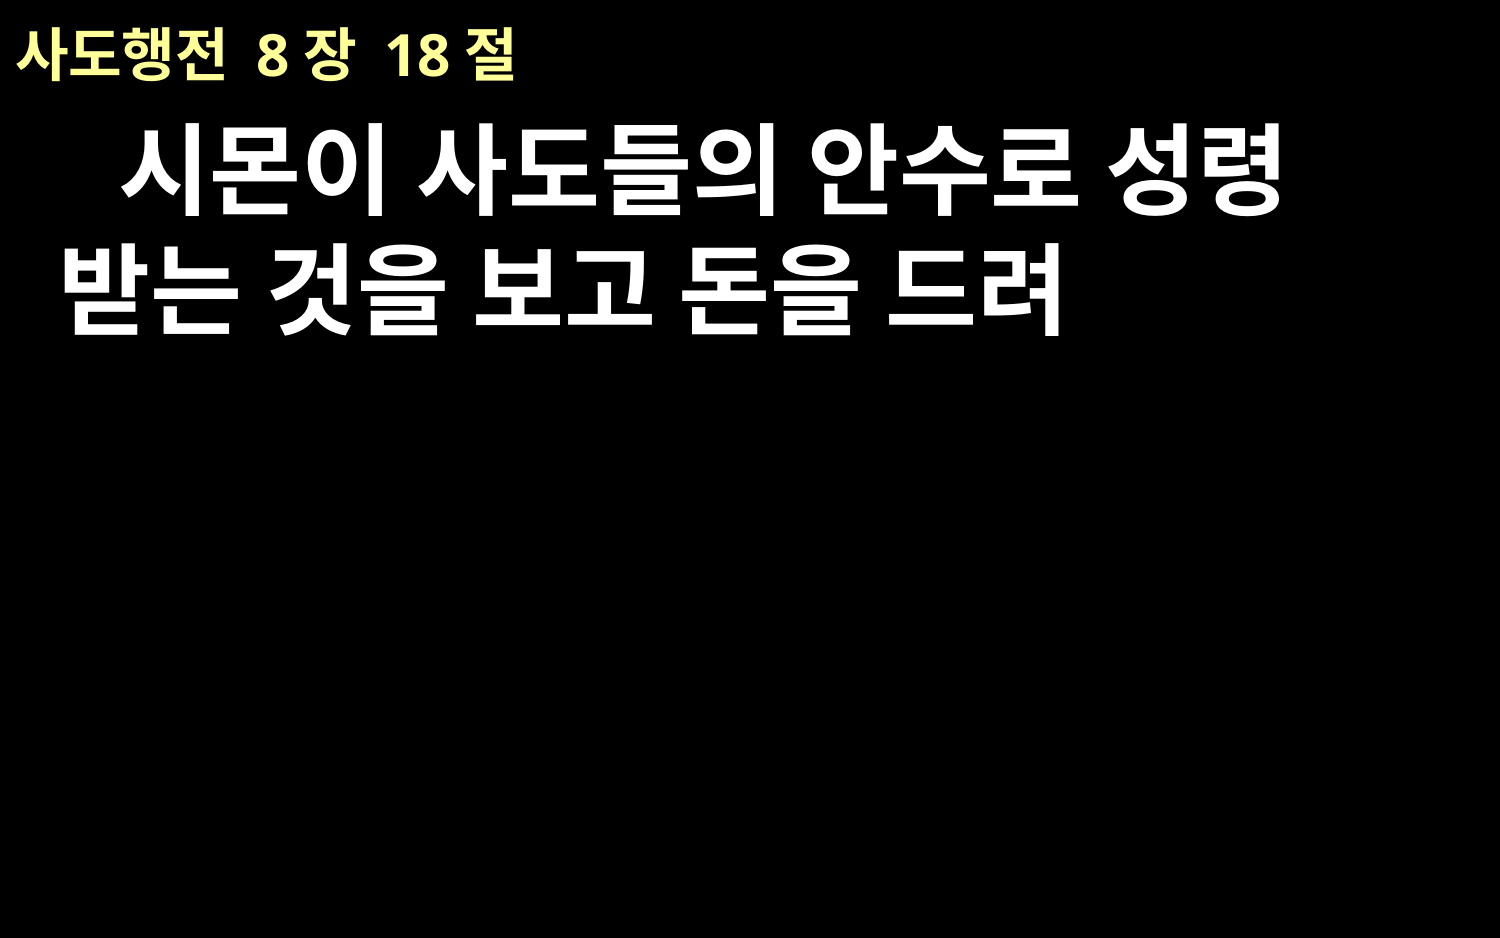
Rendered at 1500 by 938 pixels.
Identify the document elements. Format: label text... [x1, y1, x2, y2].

title 사도행전 8장 18절 [0, 2, 1004, 97]
list 시몬이 사도들의 안수로 성령 받는 것을 보고 돈을 드려 [0, 100, 1500, 928]
